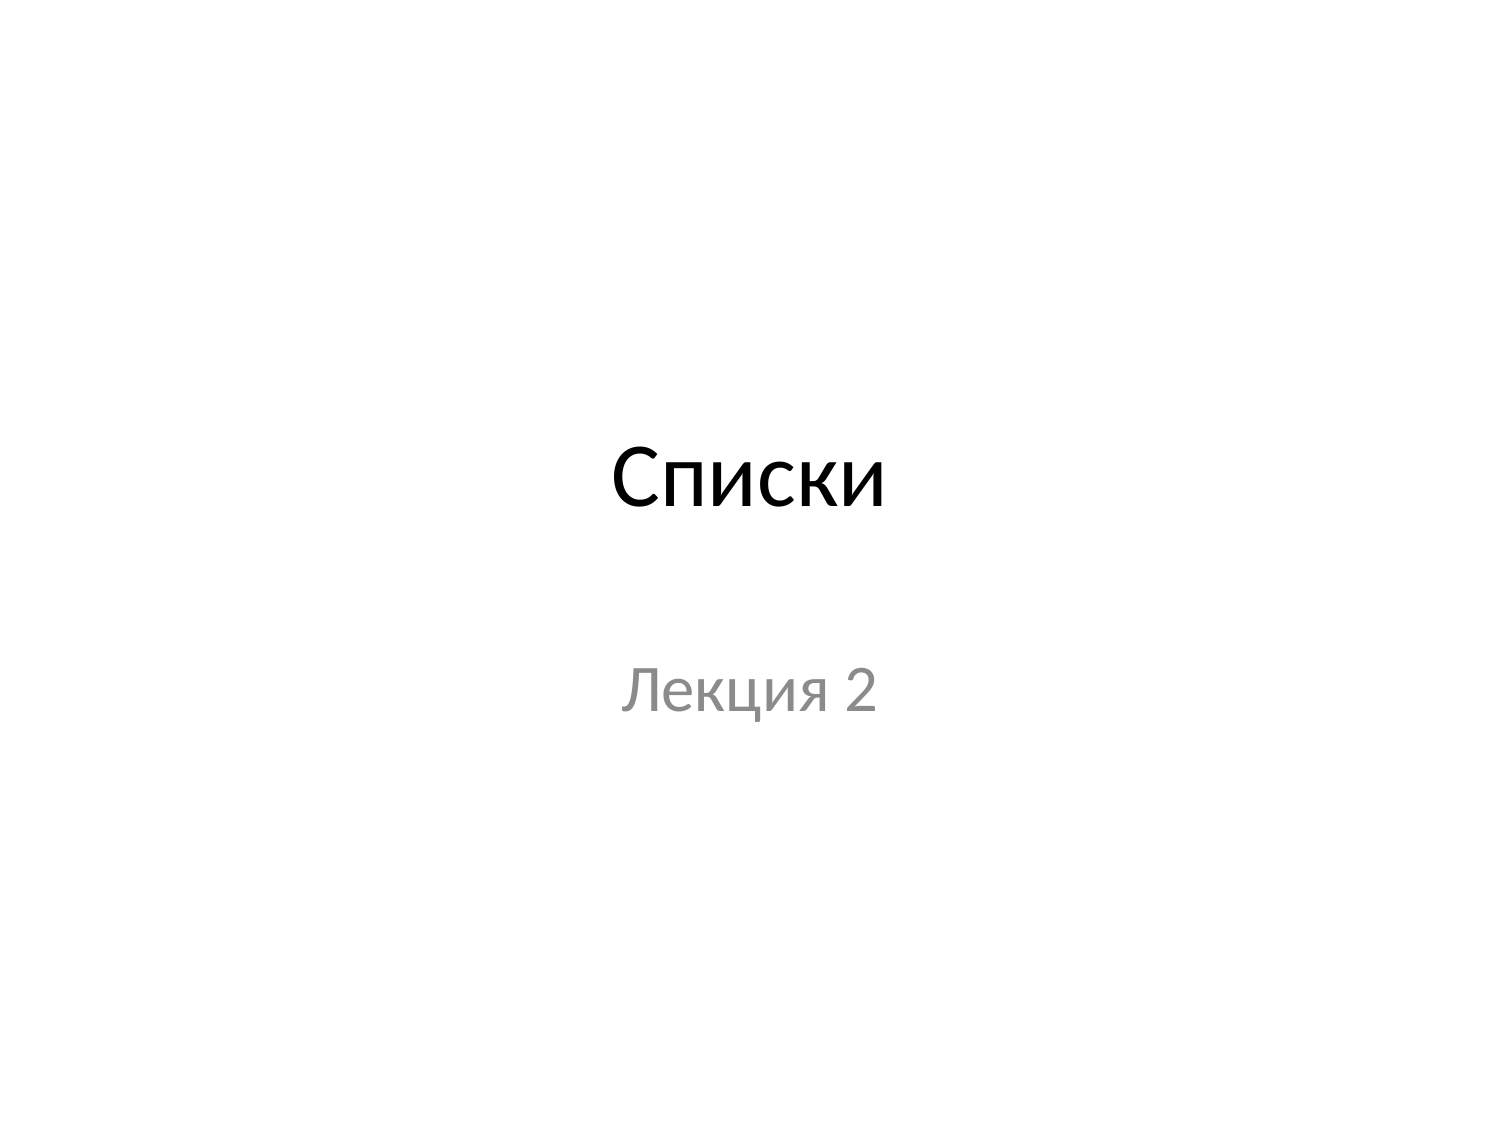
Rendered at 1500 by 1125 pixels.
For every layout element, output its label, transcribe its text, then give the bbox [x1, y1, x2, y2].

subtitle Лекция 2 [225, 637, 1275, 925]
title Списки [112, 349, 1388, 591]
